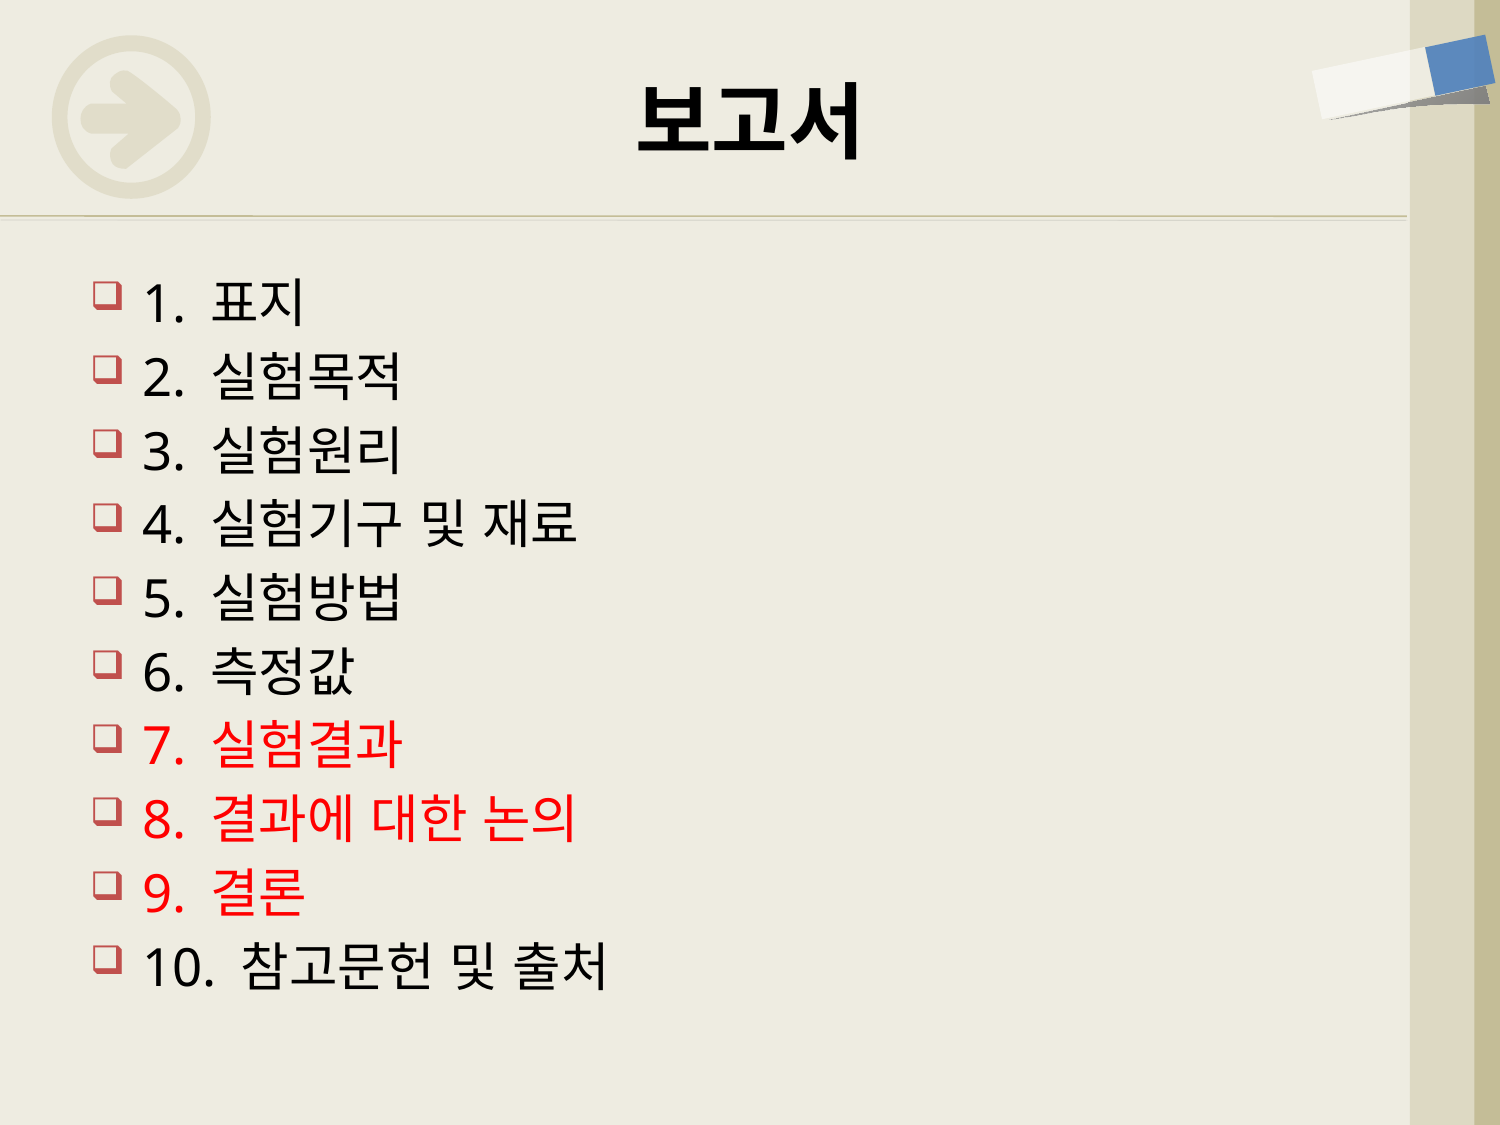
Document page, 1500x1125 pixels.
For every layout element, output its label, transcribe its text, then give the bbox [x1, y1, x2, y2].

title 보고서 [75, 24, 1425, 213]
list 1. 표지 2. 실험목적 3. 실험원리 4. 실험기구 및 재료 5. 실험방법 6. 측정값 7. 실험결과 8. 결과에 대한 논의 9. 결론 10. 참고문헌 및 출처 [75, 262, 1406, 1005]
